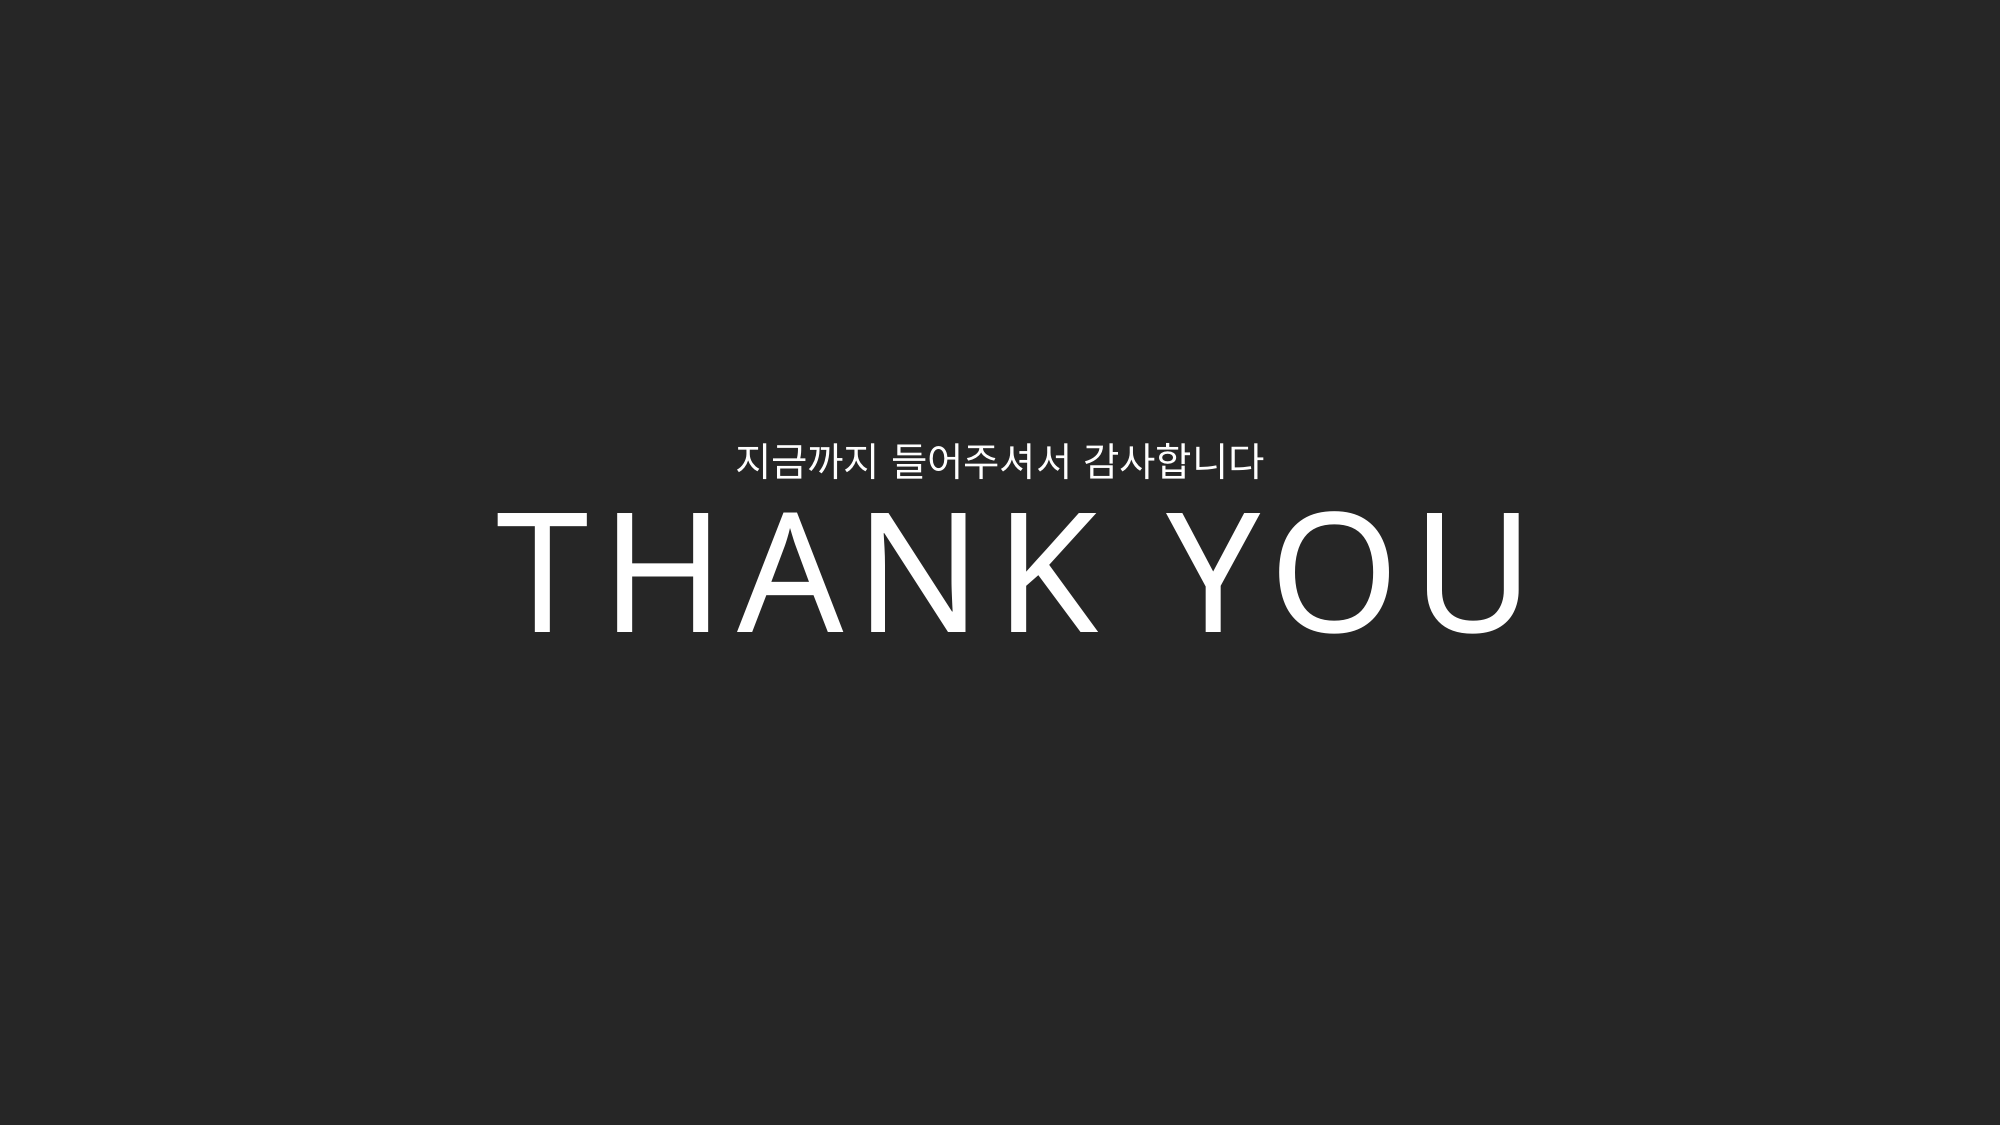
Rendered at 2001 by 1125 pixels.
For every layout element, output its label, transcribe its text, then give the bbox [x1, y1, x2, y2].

text_box 지금까지 들어주셔서 감사합니다 [720, 429, 1280, 493]
text_box THANK YOU [153, 461, 1879, 695]
